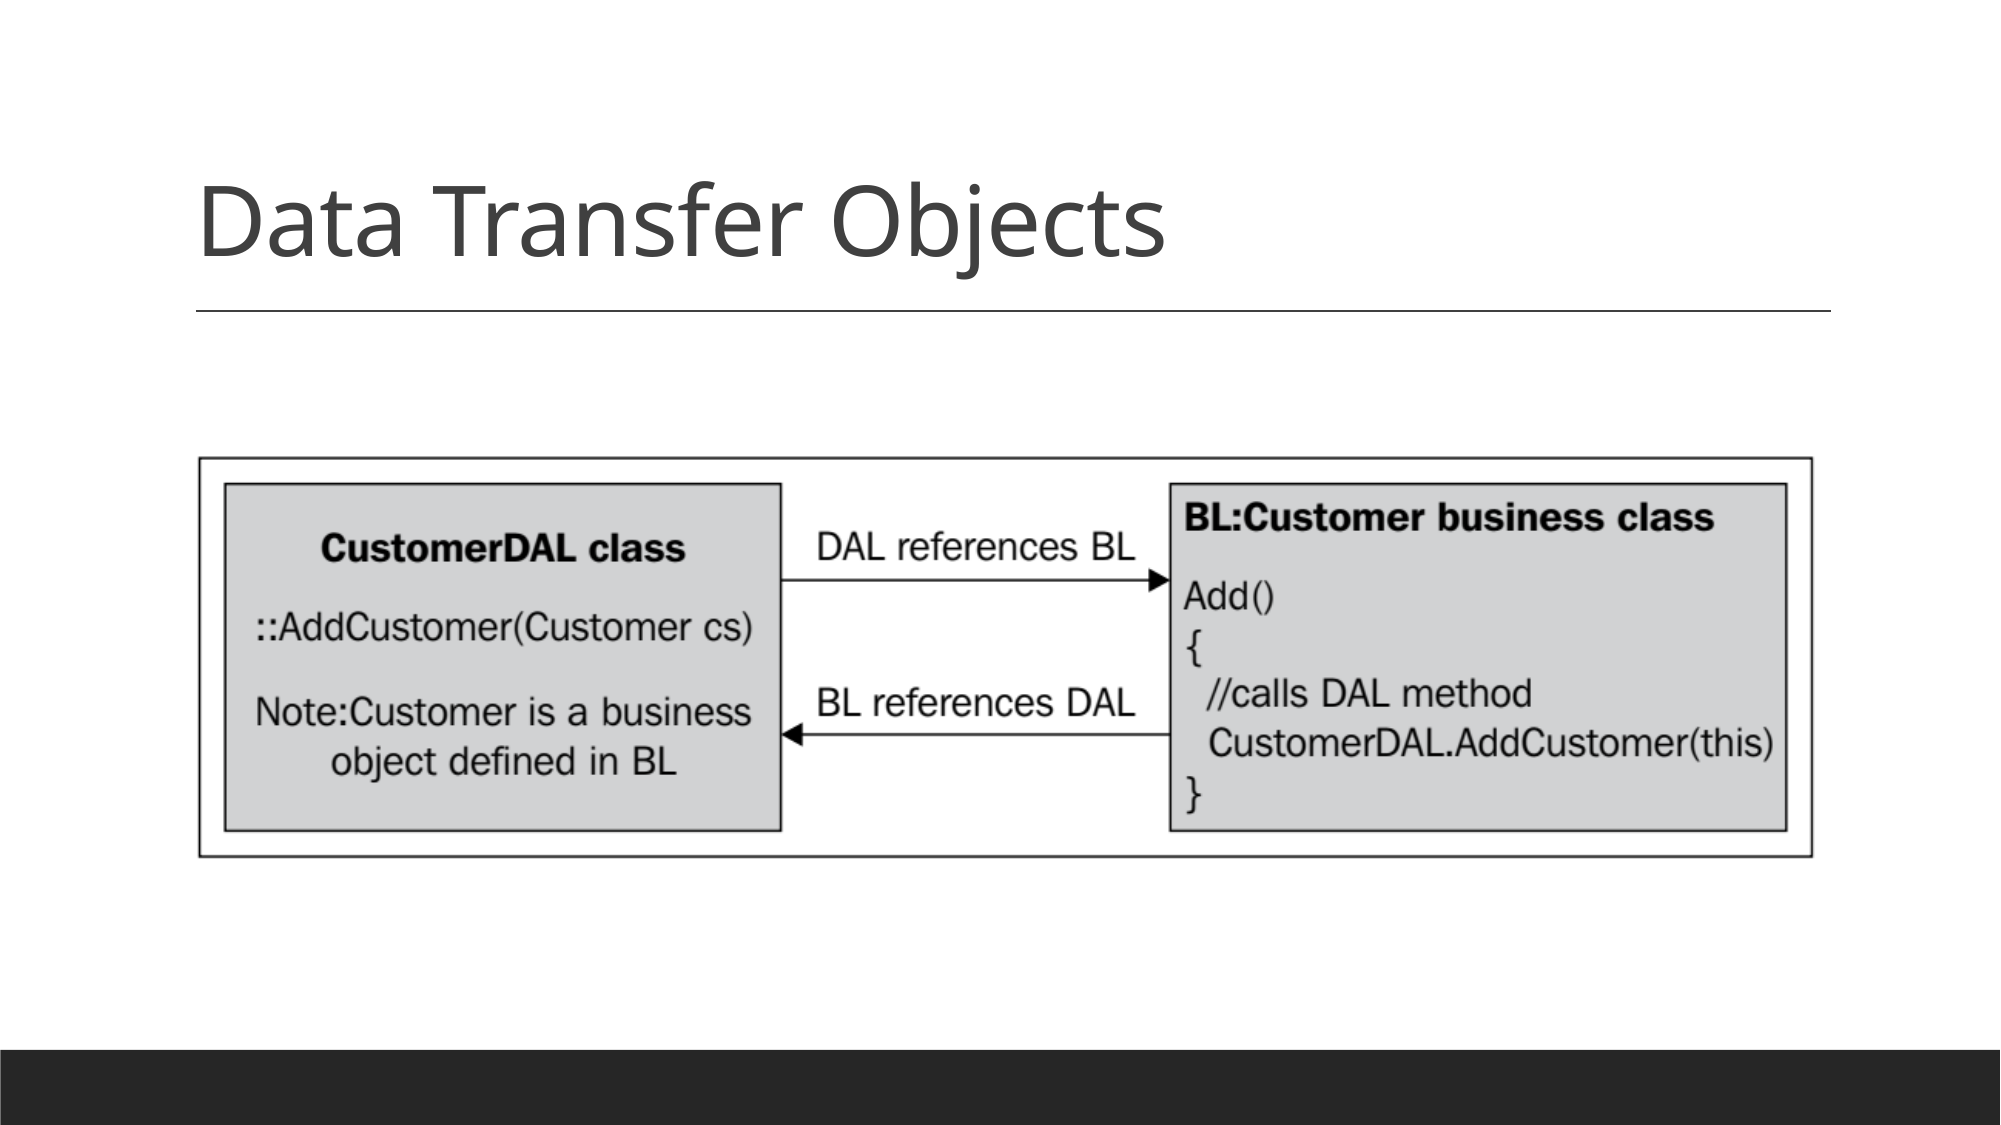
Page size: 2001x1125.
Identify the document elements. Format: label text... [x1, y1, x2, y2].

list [179, 428, 1831, 880]
title Data Transfer Objects [180, 47, 1830, 285]
